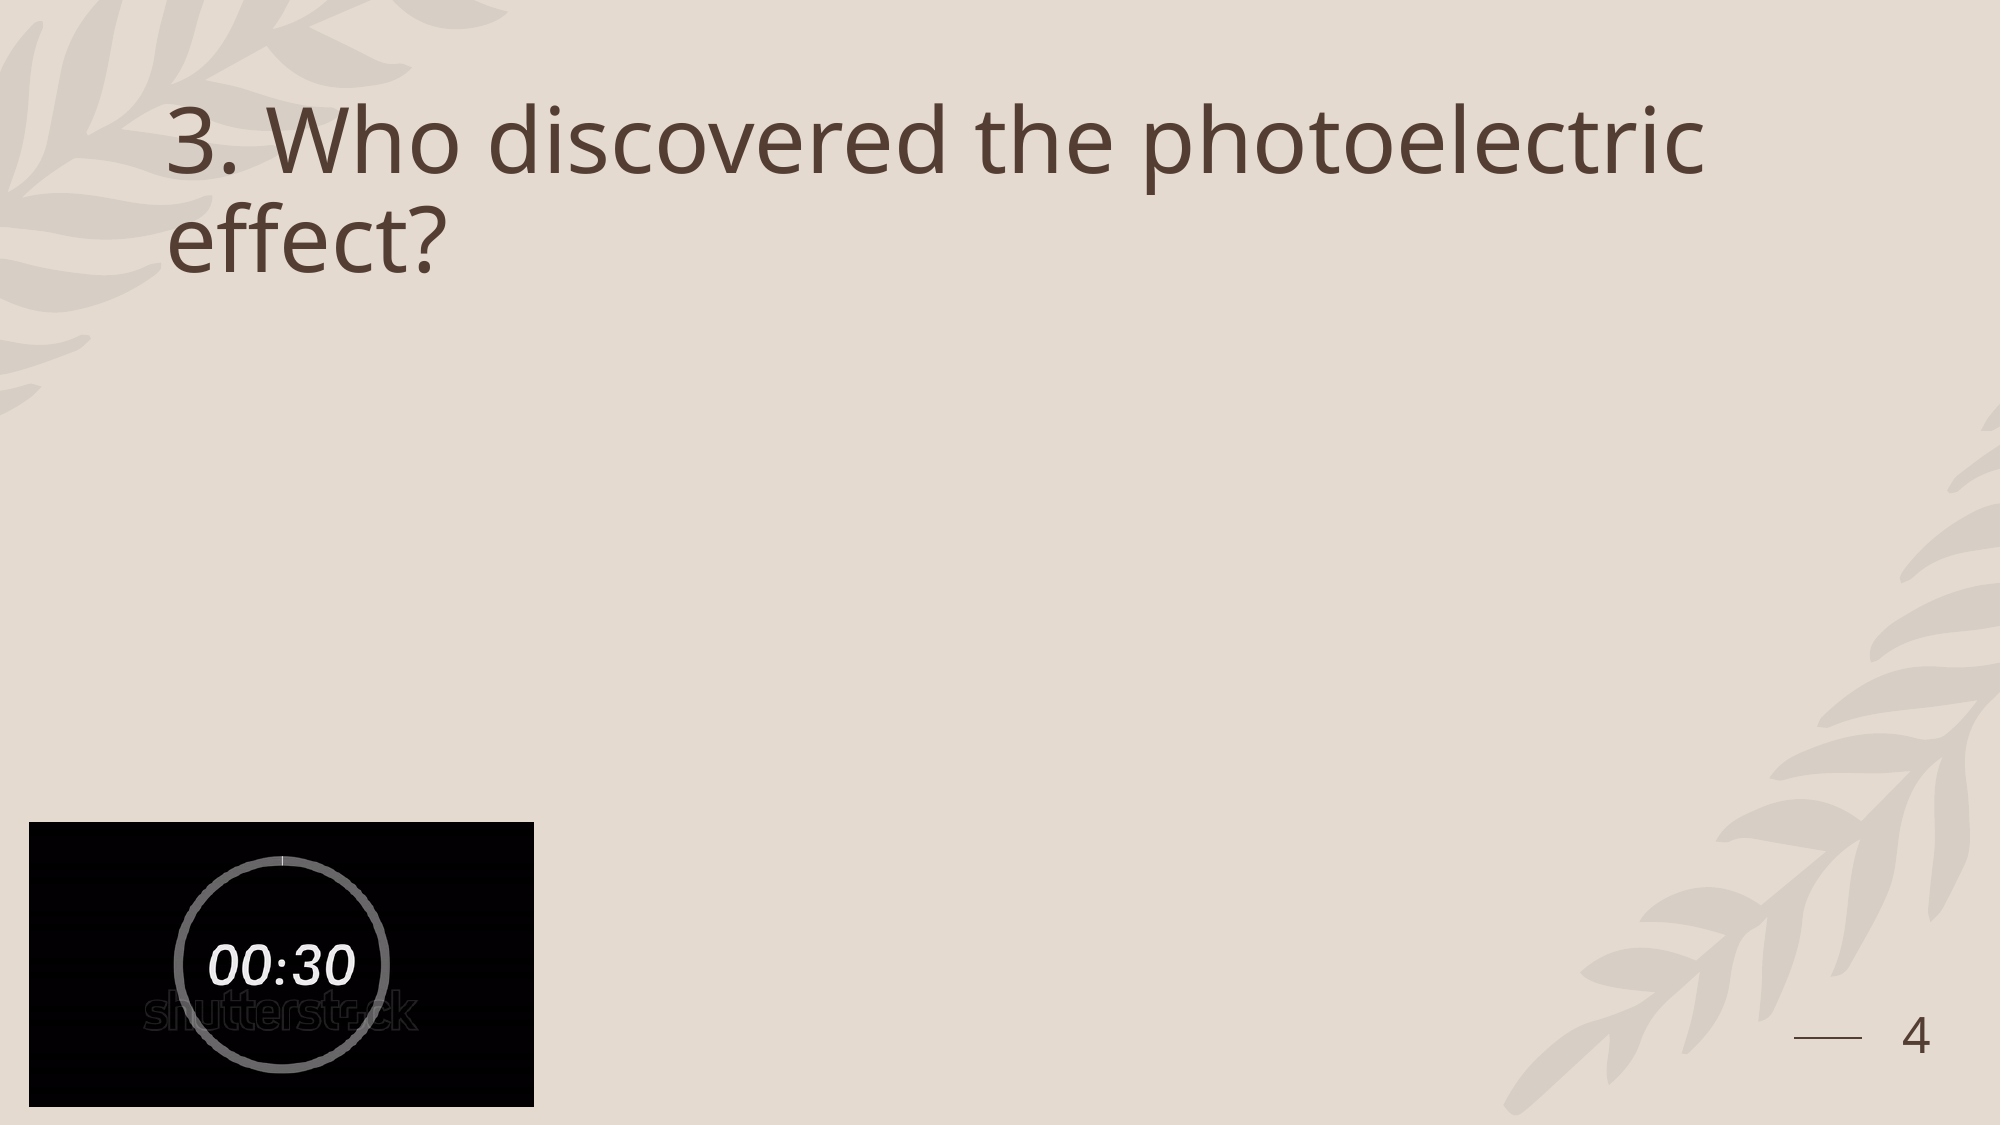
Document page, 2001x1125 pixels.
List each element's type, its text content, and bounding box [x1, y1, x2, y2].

title 3. Who discovered the photoelectric effect? [150, 149, 1850, 300]
slide_number 4 [1862, 964, 1971, 1112]
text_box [28, 822, 535, 1107]
